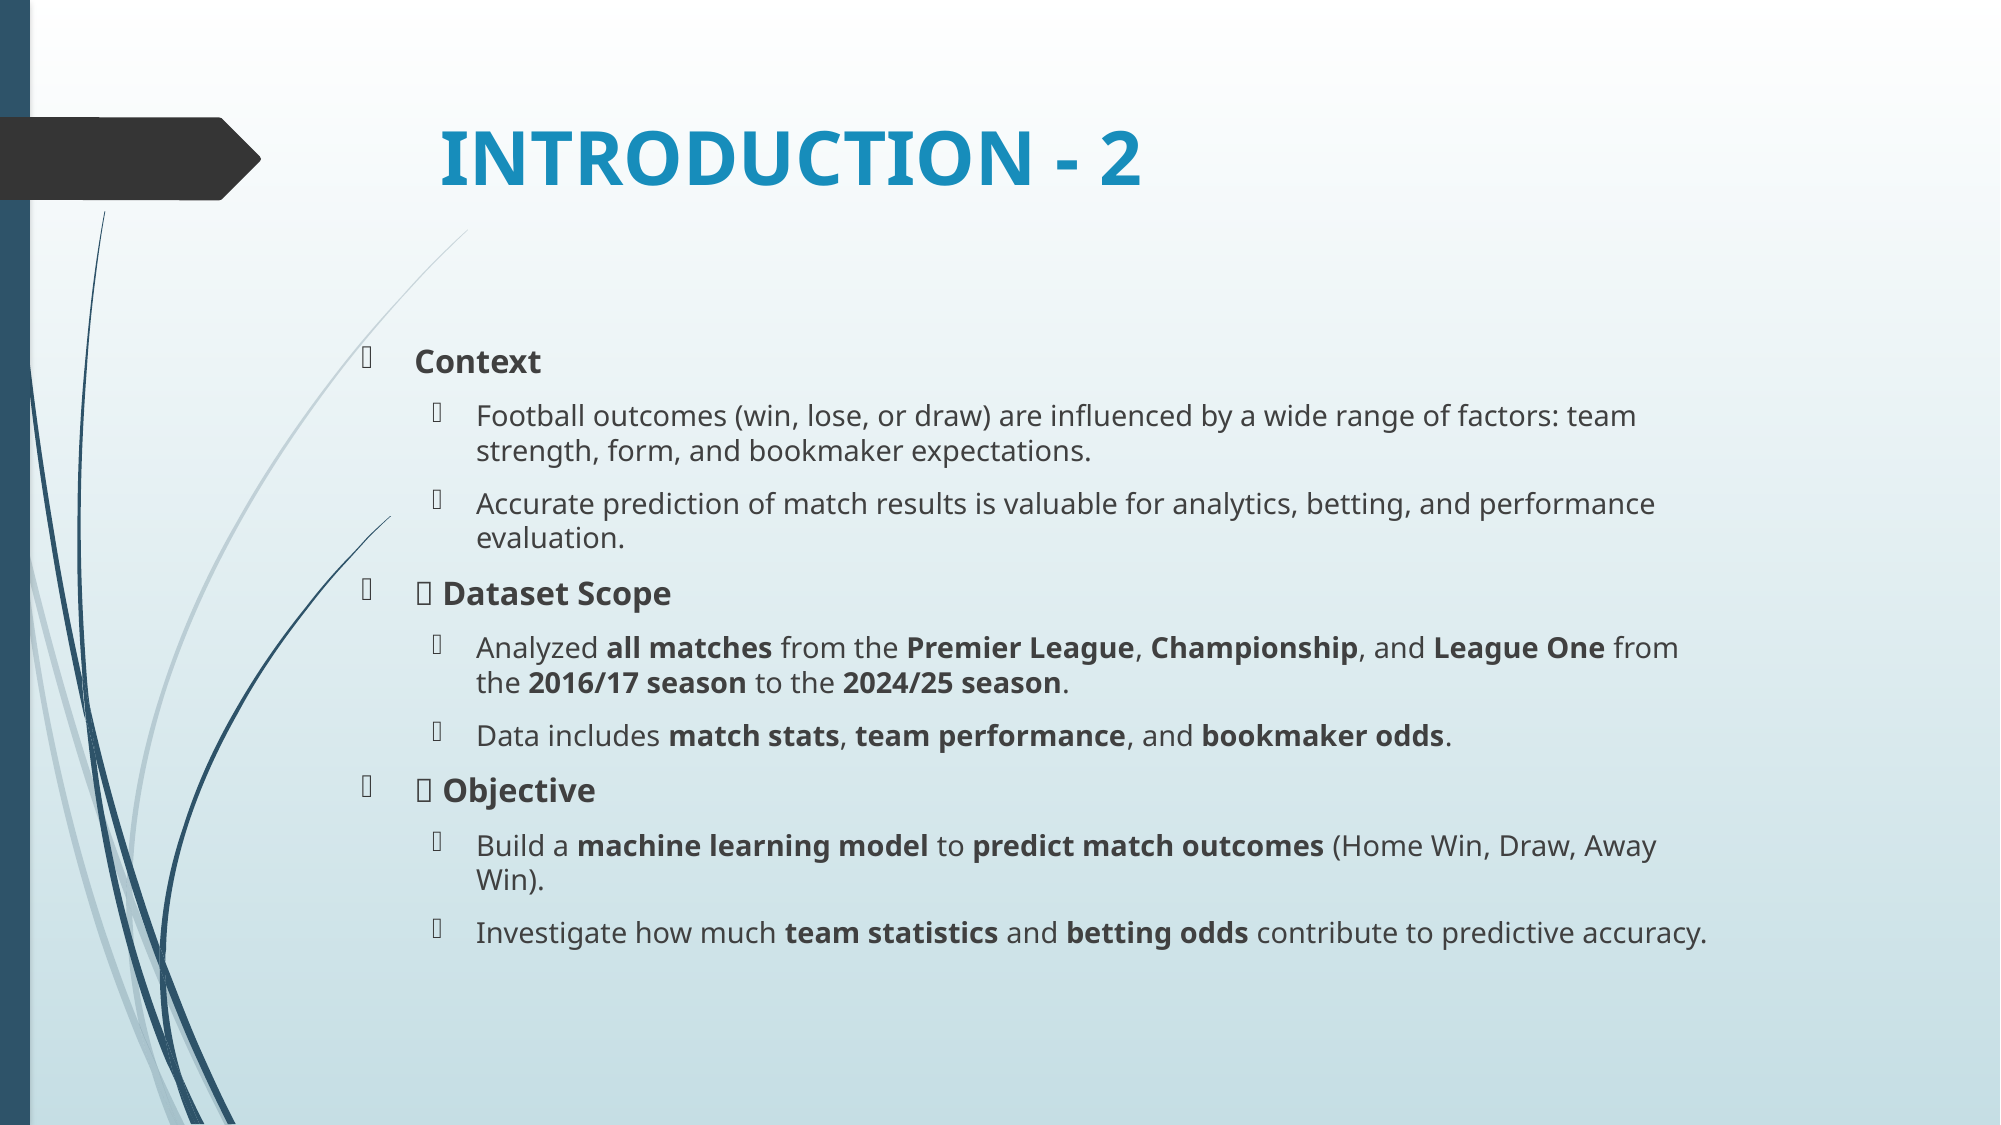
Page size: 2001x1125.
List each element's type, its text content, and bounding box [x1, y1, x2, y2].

list Context Football outcomes (win, lose, or draw) are influenced by a wide range of factors: team strength, form, and bookmaker expectations. Accurate prediction of match results is valuable for analytics, betting, and performance evaluation. 📅 Dataset Scope Analyzed all matches from the Premier League, Championship, and League One from the 2016/17 season to the 2024/25 season. Data includes match stats, team performance, and bookmaker odds. 🎯 Objective Build a machine learning model to predict match outcomes (Home Win, Draw, Away Win). Investigate how much team statistics and betting odds contribute to predictive accuracy. [346, 276, 1744, 970]
title INTRODUCTION - 2 [425, 102, 1888, 313]
